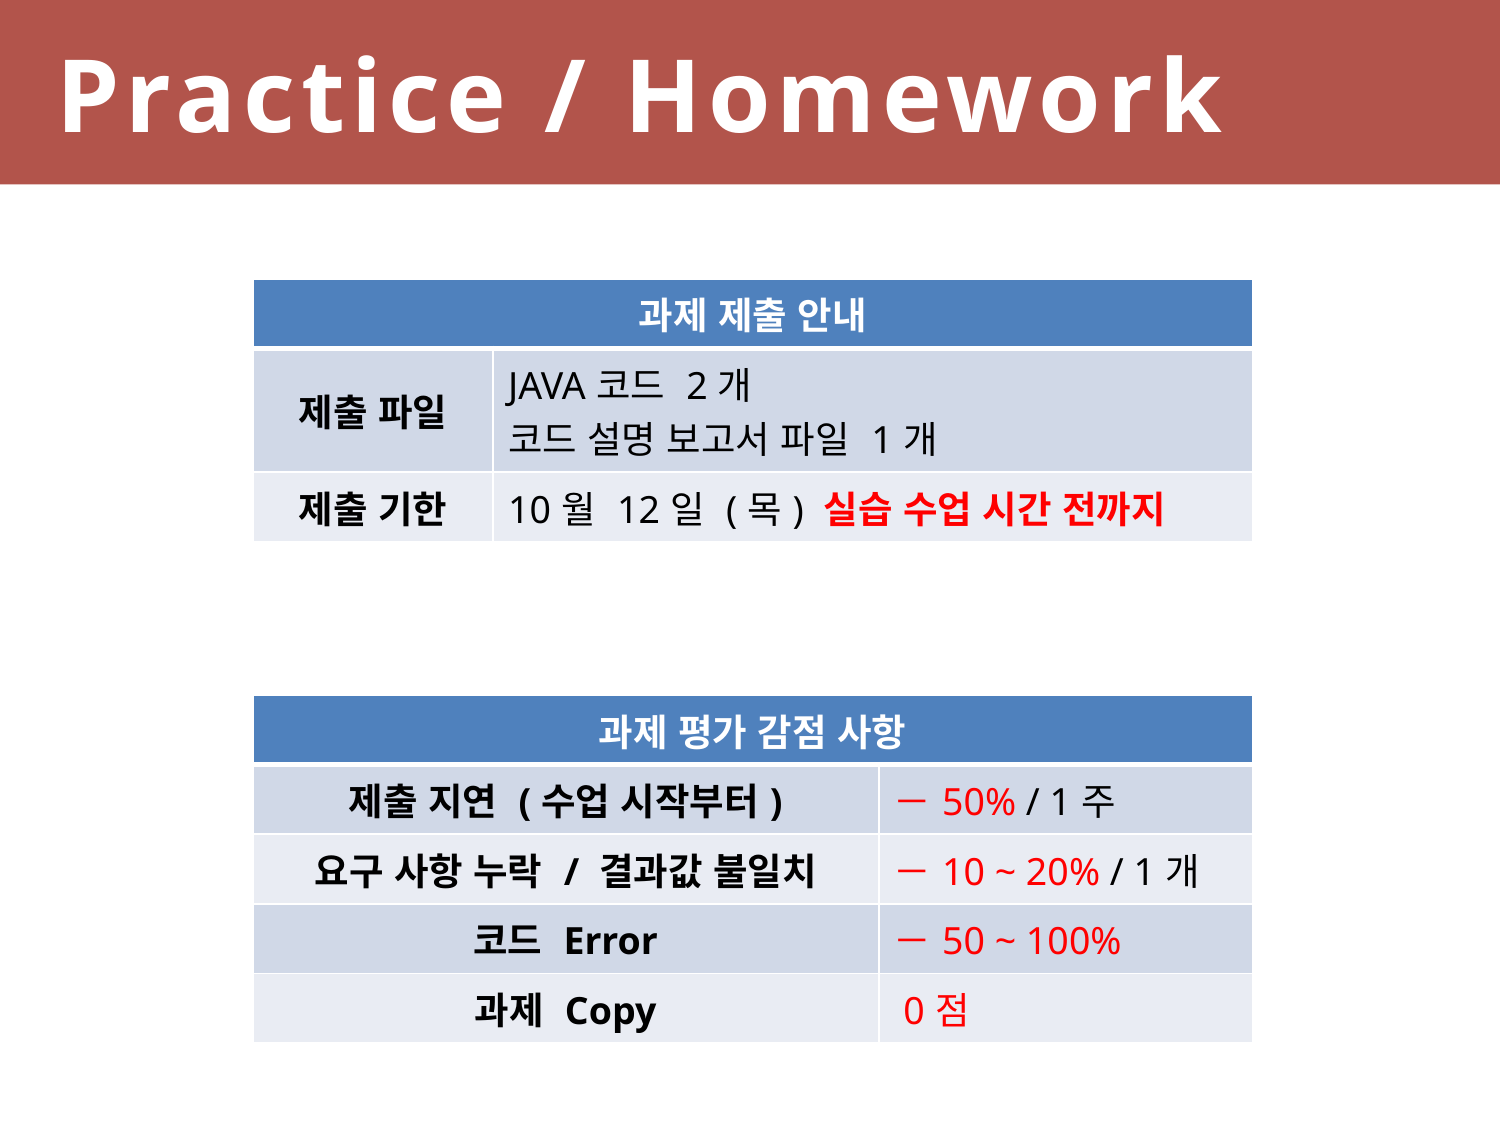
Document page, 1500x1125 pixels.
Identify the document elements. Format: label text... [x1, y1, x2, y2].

table_cell 제출 파일 [254, 351, 492, 471]
table_cell 요구 사항 누락 / 결과값 불일치 [254, 835, 878, 903]
table_cell JAVA코드 2개 코드 설명 보고서 파일 1개 [494, 351, 1252, 471]
table_header 과제 제출 안내 [254, 280, 1252, 346]
table_cell 코드 Error [254, 905, 878, 973]
table_cell 제출 기한 [254, 473, 492, 541]
title Practice / Homework [41, 0, 1459, 185]
table_cell －50% / 1주 [880, 767, 1252, 833]
table_cell －10 ~ 20% / 1개 [880, 835, 1252, 903]
table_cell 과제 Copy [254, 974, 878, 1042]
table_header 과제 평가 감점 사항 [254, 696, 1252, 762]
table_cell 10월 12일 (목) 실습 수업 시간 전까지 [494, 473, 1252, 541]
table_cell －50 ~ 100% [880, 905, 1252, 973]
table_cell 0점 [880, 974, 1252, 1042]
table_cell 제출 지연 (수업 시작부터) [254, 767, 878, 833]
